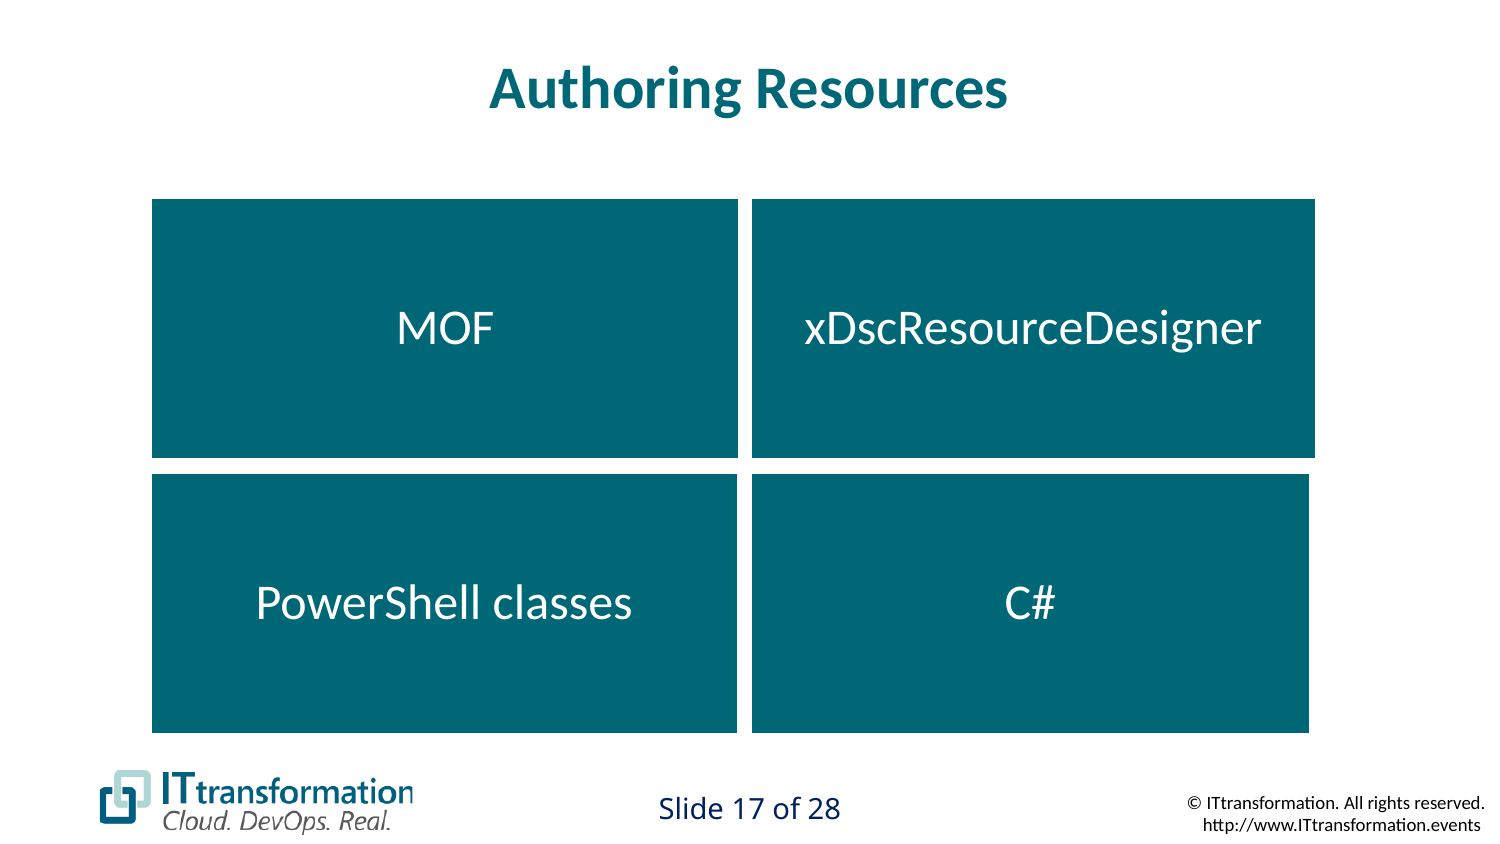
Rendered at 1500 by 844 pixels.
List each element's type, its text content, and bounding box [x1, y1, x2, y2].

text_box PowerShell classes [148, 470, 741, 737]
text_box C# [748, 470, 1313, 737]
text_box xDscResourceDesigner [748, 195, 1319, 462]
text_box MOF [148, 195, 742, 462]
title Authoring Resources [74, 37, 1426, 132]
